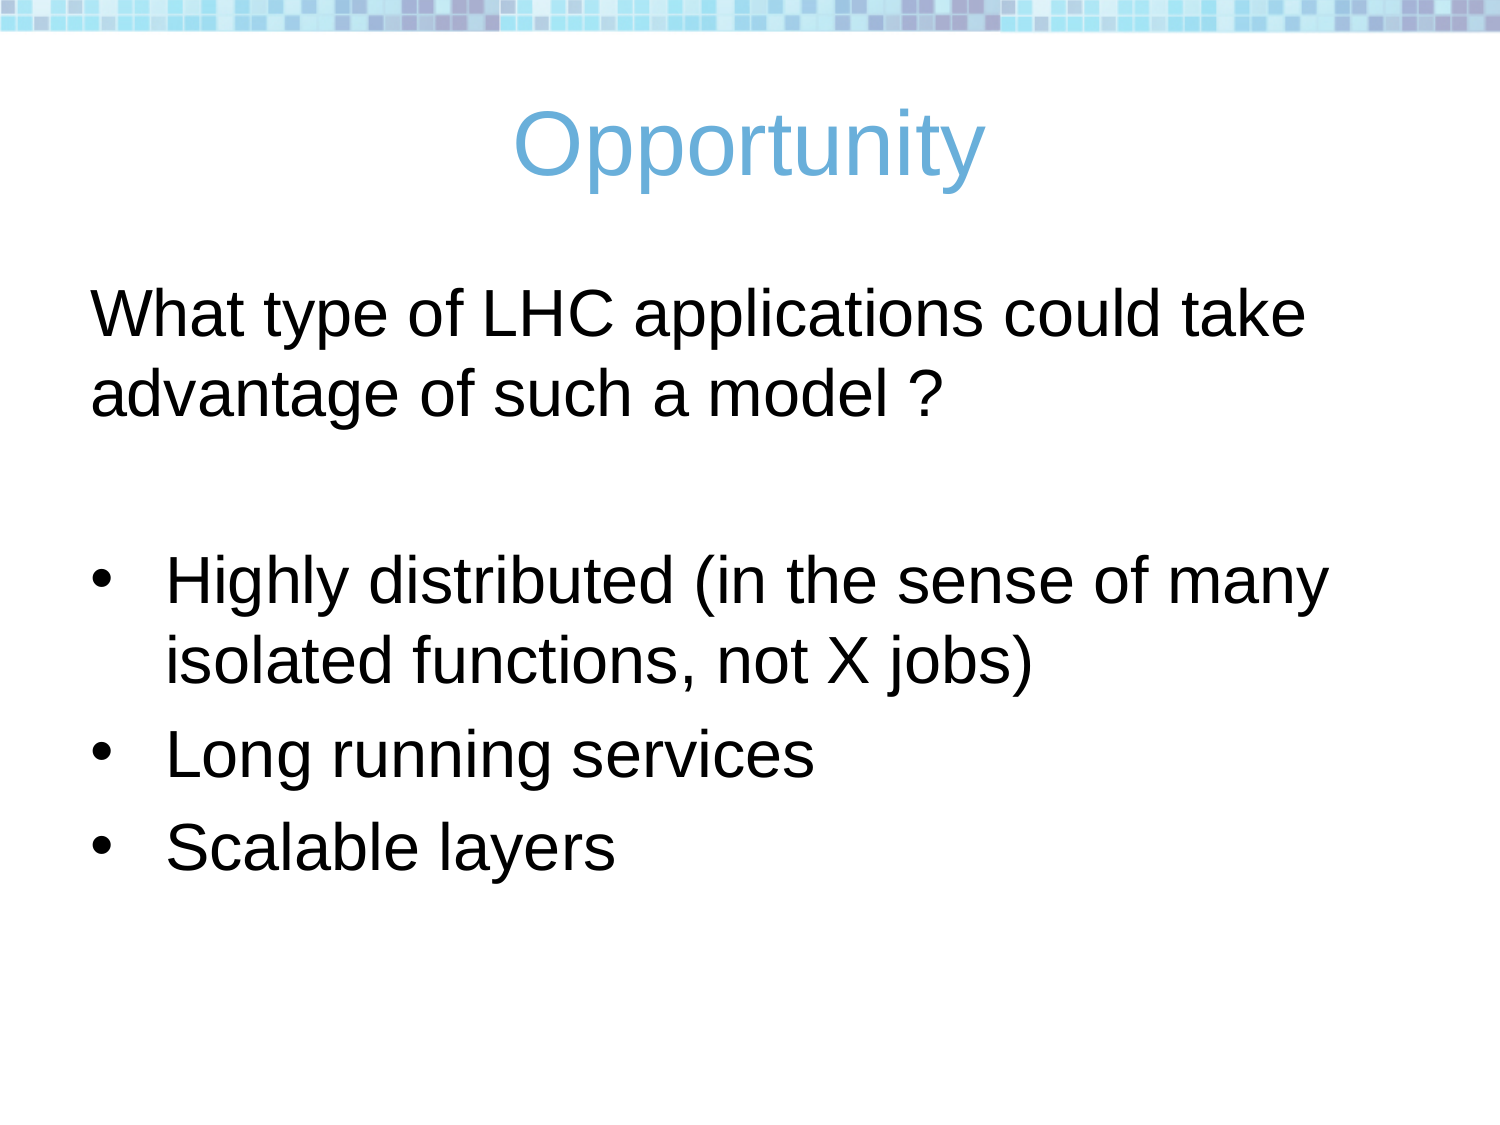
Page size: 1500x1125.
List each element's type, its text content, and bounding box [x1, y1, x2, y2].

title Opportunity [75, 45, 1425, 233]
picture [0, 0, 1500, 48]
list What type of LHC applications could take advantage of such a model ? Highly distributed (in the sense of many isolated functions, not X jobs) Long running services Scalable layers [75, 262, 1425, 1005]
